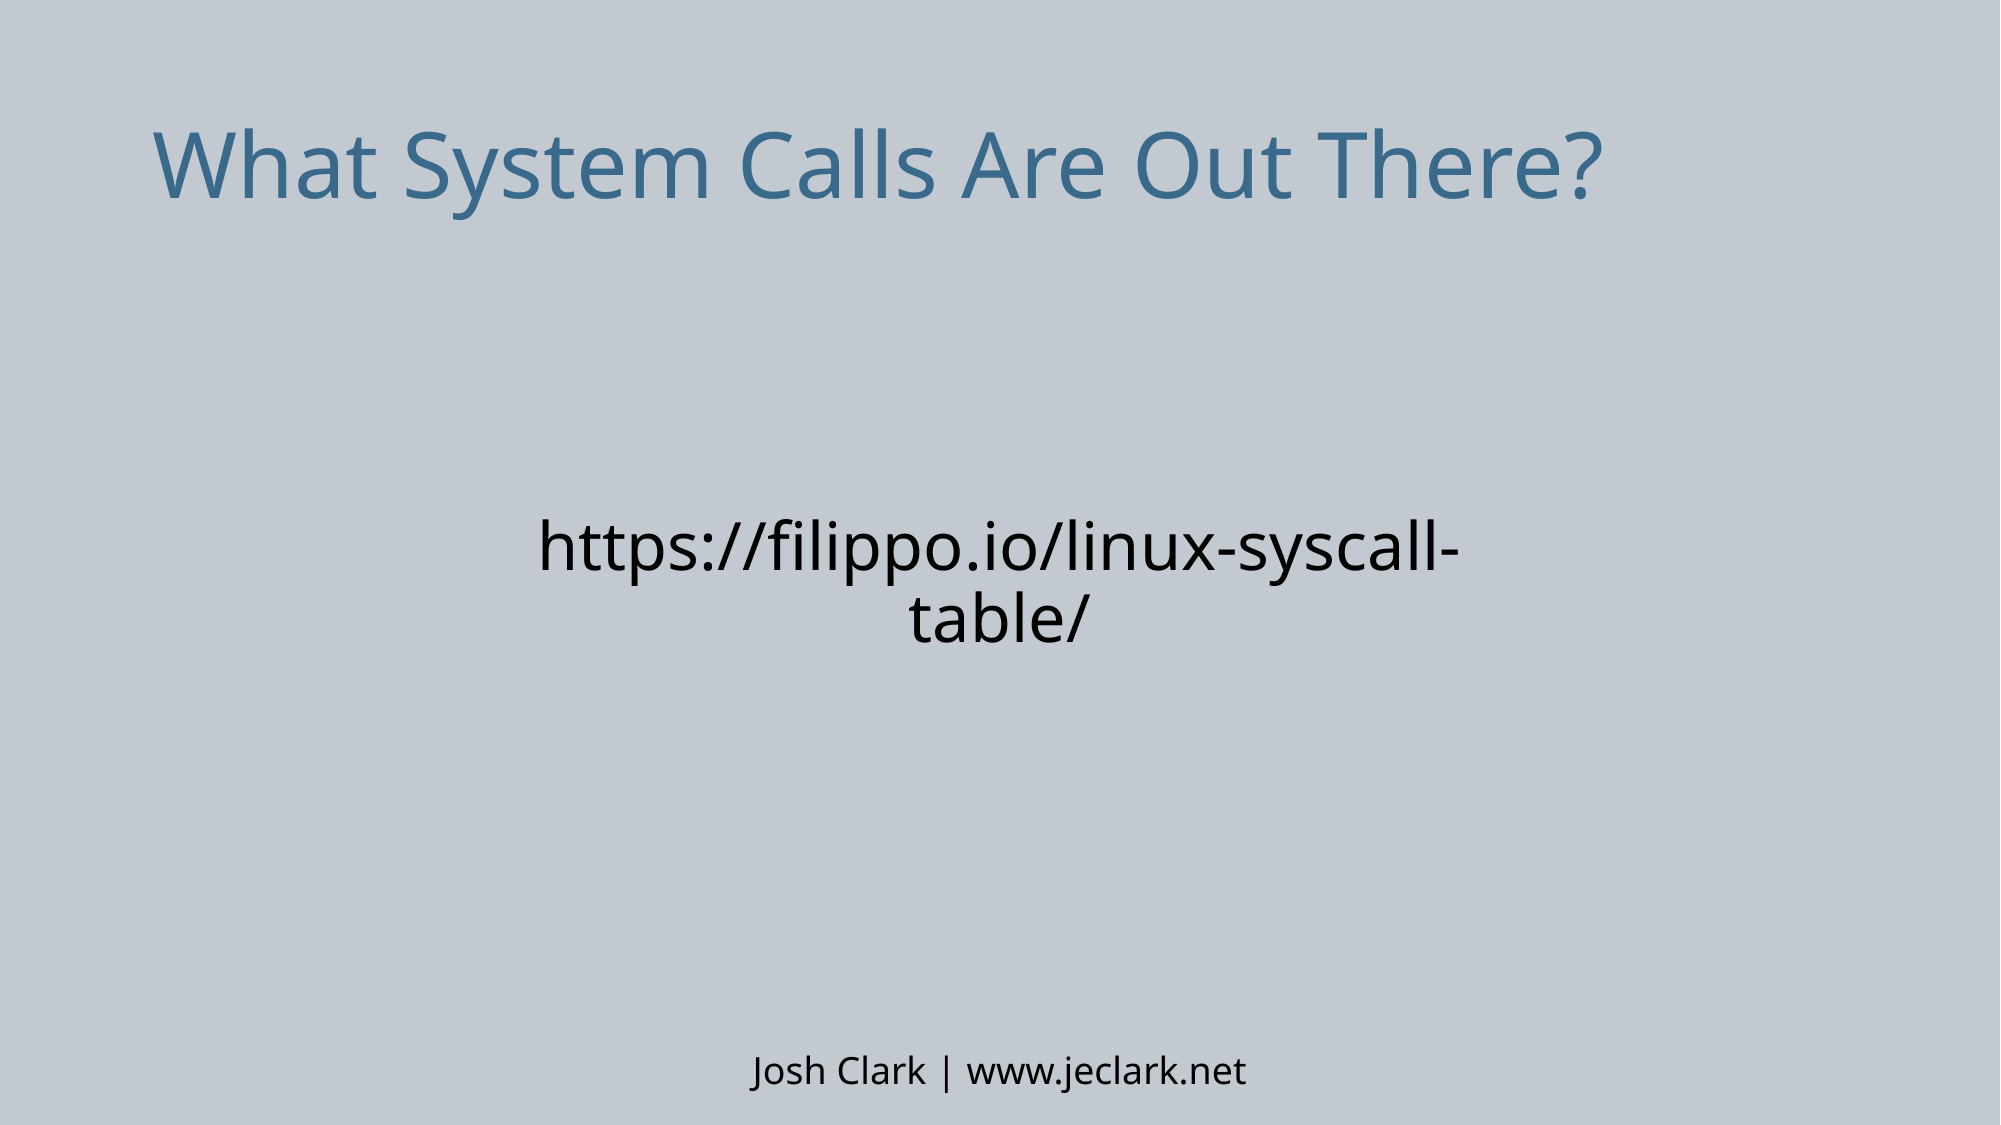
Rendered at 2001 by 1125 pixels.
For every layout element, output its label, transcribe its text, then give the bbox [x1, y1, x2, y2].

list https://filippo.io/linux-syscall-table/ [462, 505, 1538, 1125]
title What System Calls Are Out There? [137, 59, 1863, 278]
